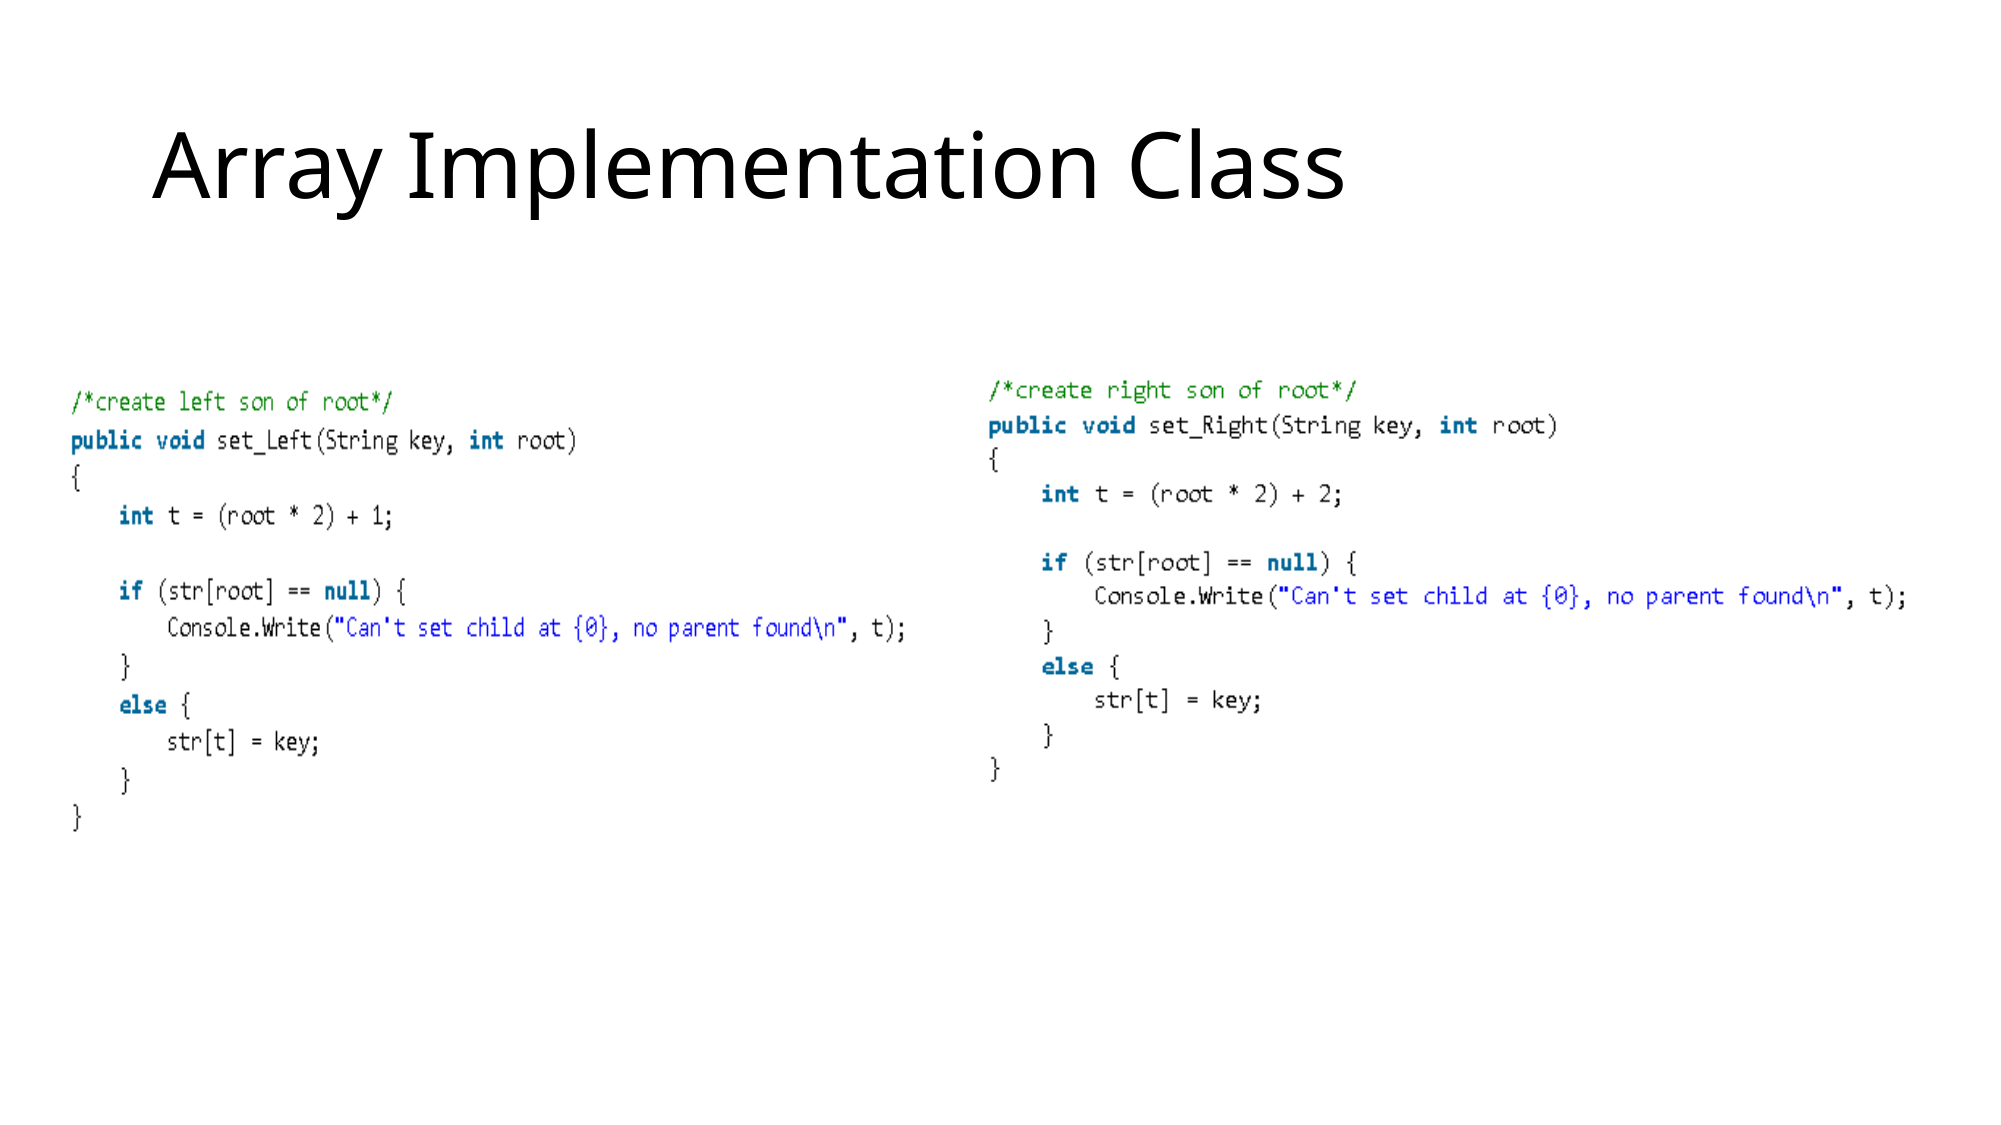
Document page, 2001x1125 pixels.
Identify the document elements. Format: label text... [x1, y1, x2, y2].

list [956, 358, 1954, 812]
title Array Implementation Class [137, 59, 1863, 278]
picture [65, 378, 928, 853]
